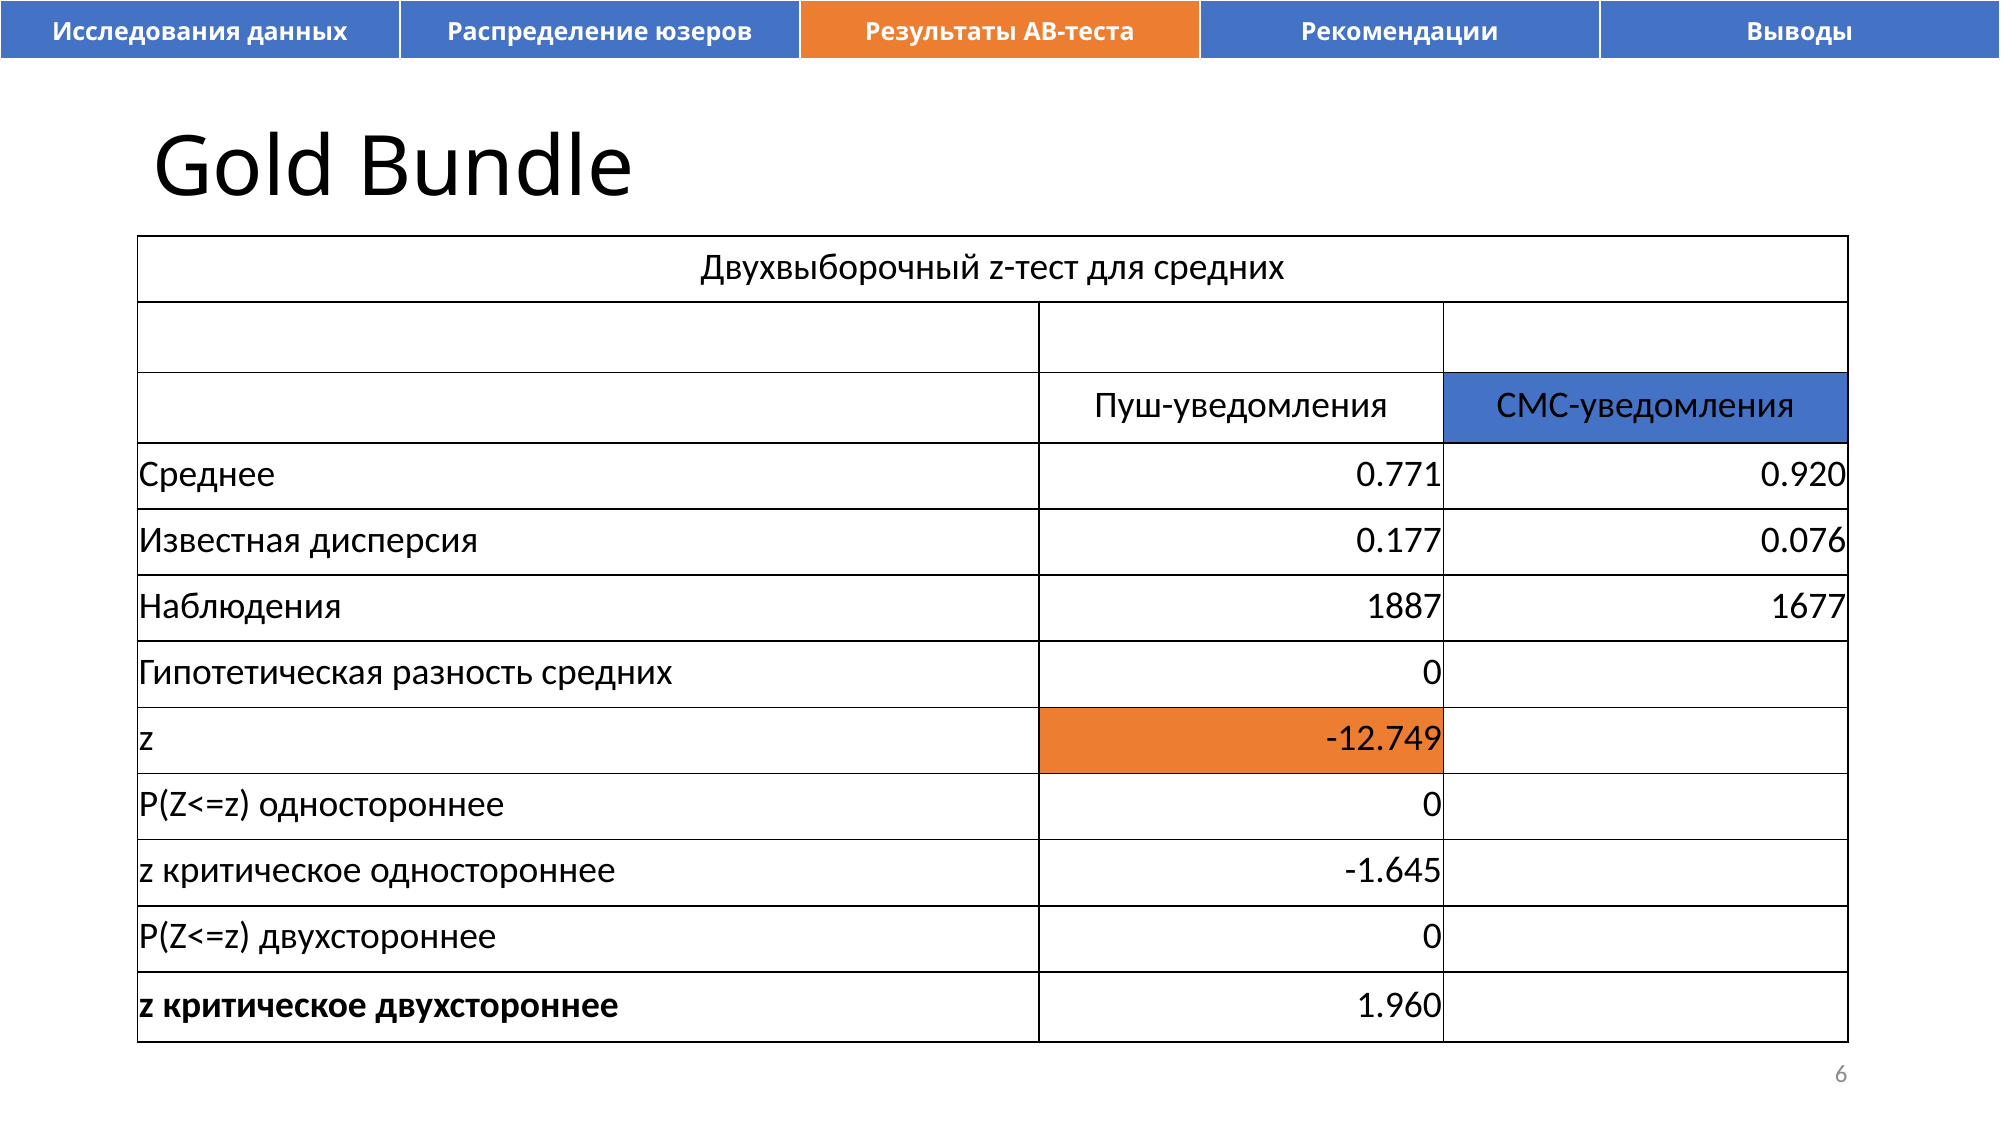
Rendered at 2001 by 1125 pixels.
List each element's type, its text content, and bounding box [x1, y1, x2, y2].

table_cell 0 [1040, 774, 1443, 839]
table_cell Гипотетическая разность средних [138, 642, 1038, 707]
table_cell 0 [1040, 642, 1443, 707]
table_cell 0 [1040, 907, 1443, 971]
table_cell P(Z<=z) двухстороннее [138, 907, 1038, 971]
table_cell 1887 [1040, 576, 1443, 640]
table_header Результаты АВ-теста [801, 1, 1199, 58]
table_cell [1444, 708, 1847, 773]
table_cell СМС-уведомления [1444, 373, 1847, 442]
table_cell 0.177 [1040, 510, 1443, 574]
title Gold Bundle [137, 64, 1863, 278]
table_cell [1444, 907, 1847, 971]
table_cell 0.076 [1444, 510, 1847, 574]
table_cell [1444, 840, 1847, 905]
table_header Двухвыборочный z-тест для средних [138, 237, 1847, 301]
table_cell Среднее [138, 444, 1038, 508]
table_cell [1040, 303, 1443, 372]
table_cell P(Z<=z) одностороннее [138, 774, 1038, 839]
table_cell Наблюдения [138, 576, 1038, 640]
table_cell [1444, 973, 1847, 1041]
table_cell [1444, 303, 1847, 372]
table_cell Пуш-уведомления [1040, 373, 1443, 442]
slide_number 6 [1412, 1042, 1863, 1103]
table_cell z критическое одностороннее [138, 840, 1038, 905]
table_header Выводы [1601, 1, 1999, 58]
table_cell 1677 [1444, 576, 1847, 640]
table_cell -1.645 [1040, 840, 1443, 905]
table_cell 1.960 [1040, 973, 1443, 1041]
table_cell -12.749 [1040, 708, 1443, 773]
table_cell Известная дисперсия [138, 510, 1038, 574]
table_cell z [138, 708, 1038, 773]
table_header Исследования данных [1, 1, 399, 58]
table_header Распределение юзеров [401, 1, 799, 58]
table_cell [138, 373, 1038, 442]
table_header Рекомендации [1201, 1, 1599, 58]
table_cell [138, 303, 1038, 372]
table_cell z критическое двухстороннее [138, 973, 1038, 1041]
table_cell 0.771 [1040, 444, 1443, 508]
table_cell [1444, 642, 1847, 707]
table_cell [1444, 774, 1847, 839]
table_cell 0.920 [1444, 444, 1847, 508]
